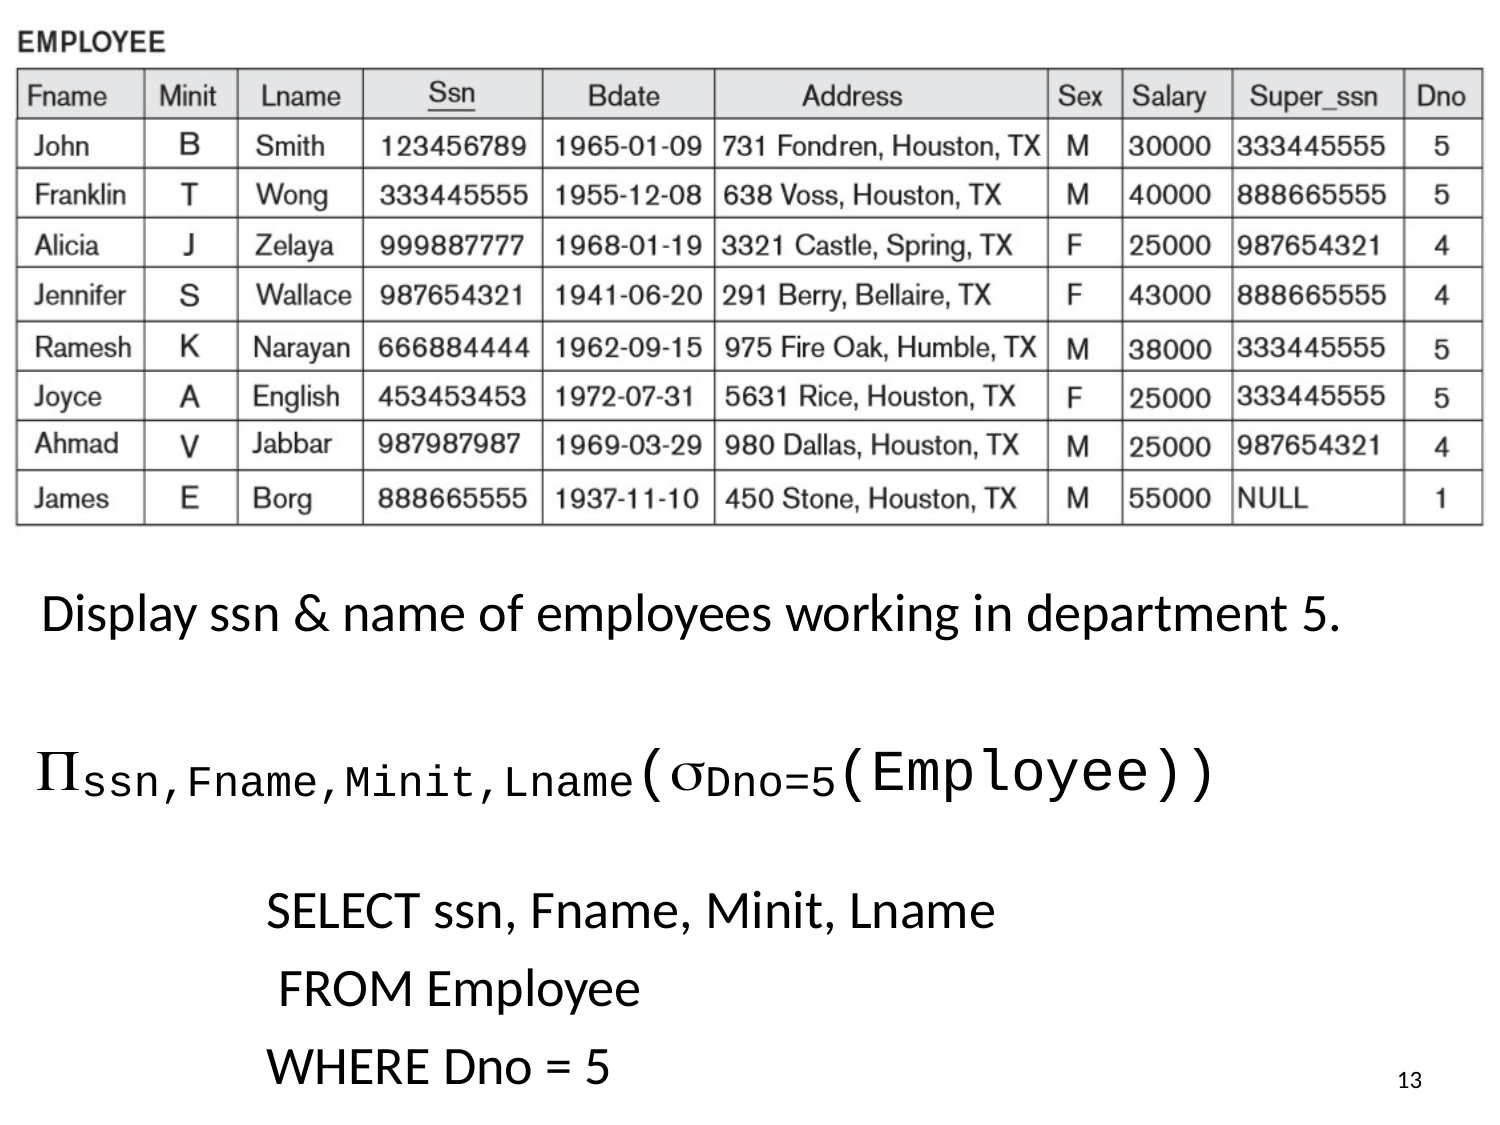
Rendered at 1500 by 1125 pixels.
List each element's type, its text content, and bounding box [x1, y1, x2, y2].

slide_number 13 [1390, 1067, 1429, 1125]
text_box Display ssn & name of employees working in department 5. ssn,Fname,Minit,Lname(Dno=5(Employee)) SELECT ssn, Fname, Minit, Lname FROM Employee WHERE Dno = 5 [29, 574, 1350, 1096]
picture [0, 0, 1500, 1125]
